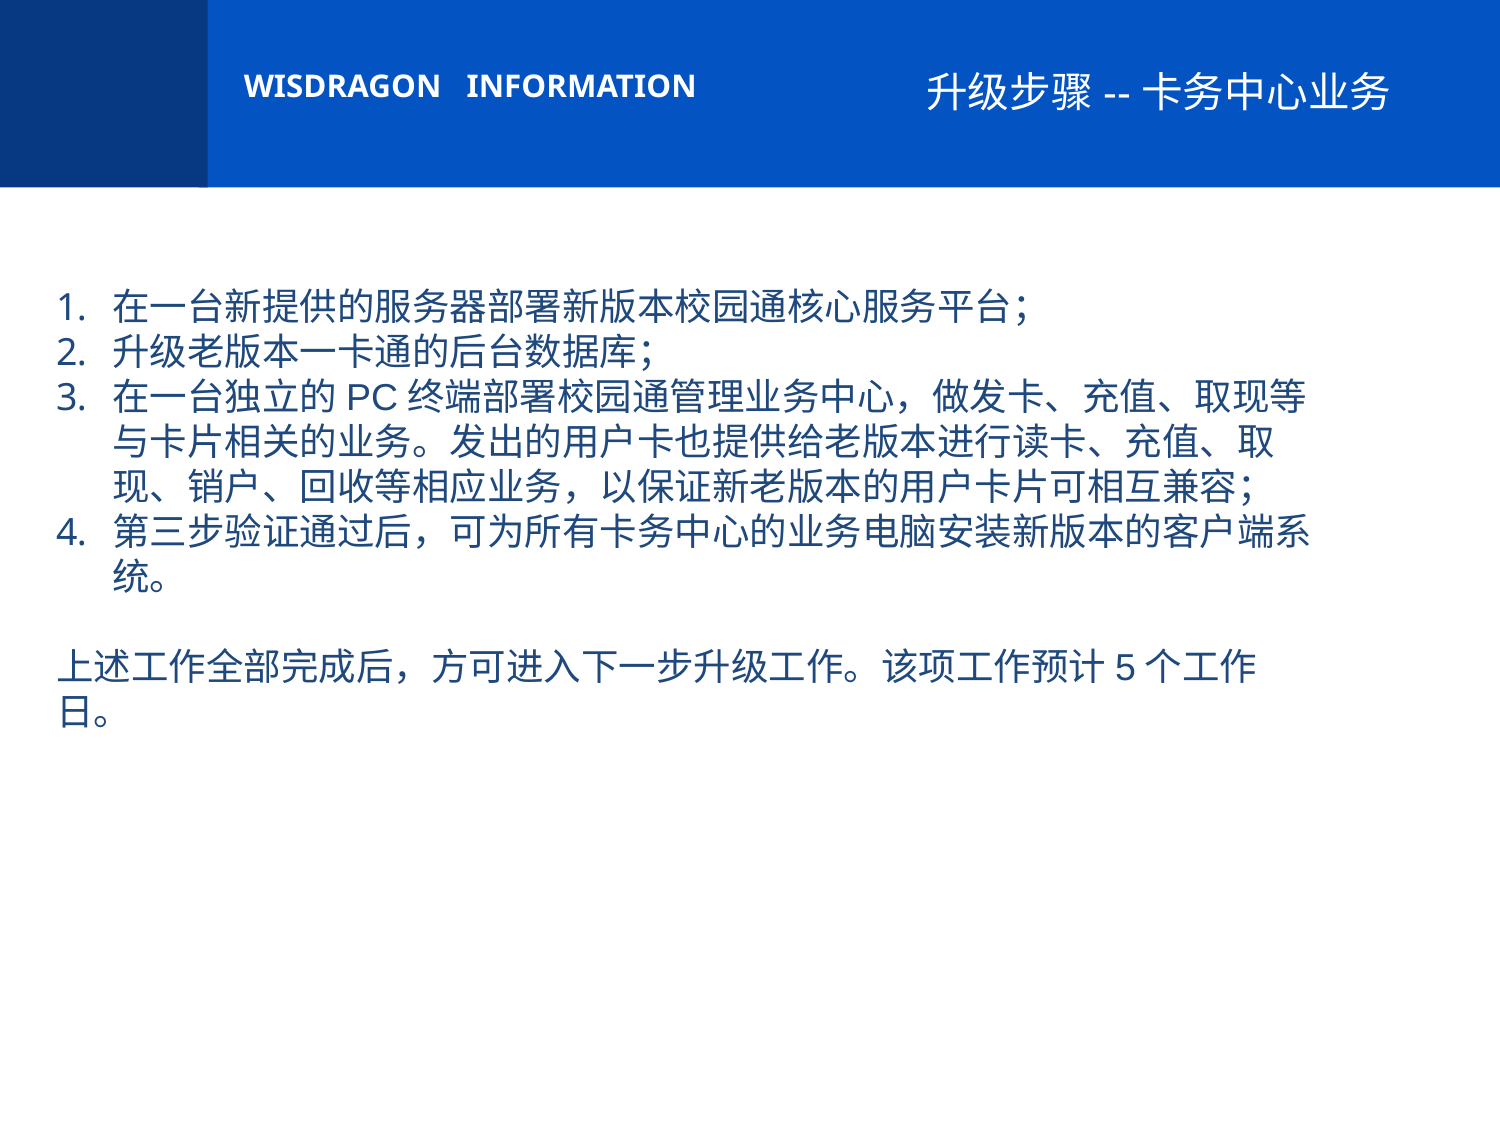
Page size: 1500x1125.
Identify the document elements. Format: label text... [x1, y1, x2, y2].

text_box 在一台新提供的服务器部署新版本校园通核心服务平台； 升级老版本一卡通的后台数据库； 在一台独立的PC终端部署校园通管理业务中心，做发卡、充值、取现等与卡片相关的业务。发出的用户卡也提供给老版本进行读卡、充值、取现、销户、回收等相应业务，以保证新老版本的用户卡片可相互兼容； 第三步验证通过后，可为所有卡务中心的业务电脑安装新版本的客户端系统。 上述工作全部完成后，方可进入下一步升级工作。该项工作预计5个工作日。 [41, 215, 1347, 791]
text_box 升级步骤--卡务中心业务 [911, 57, 1414, 123]
